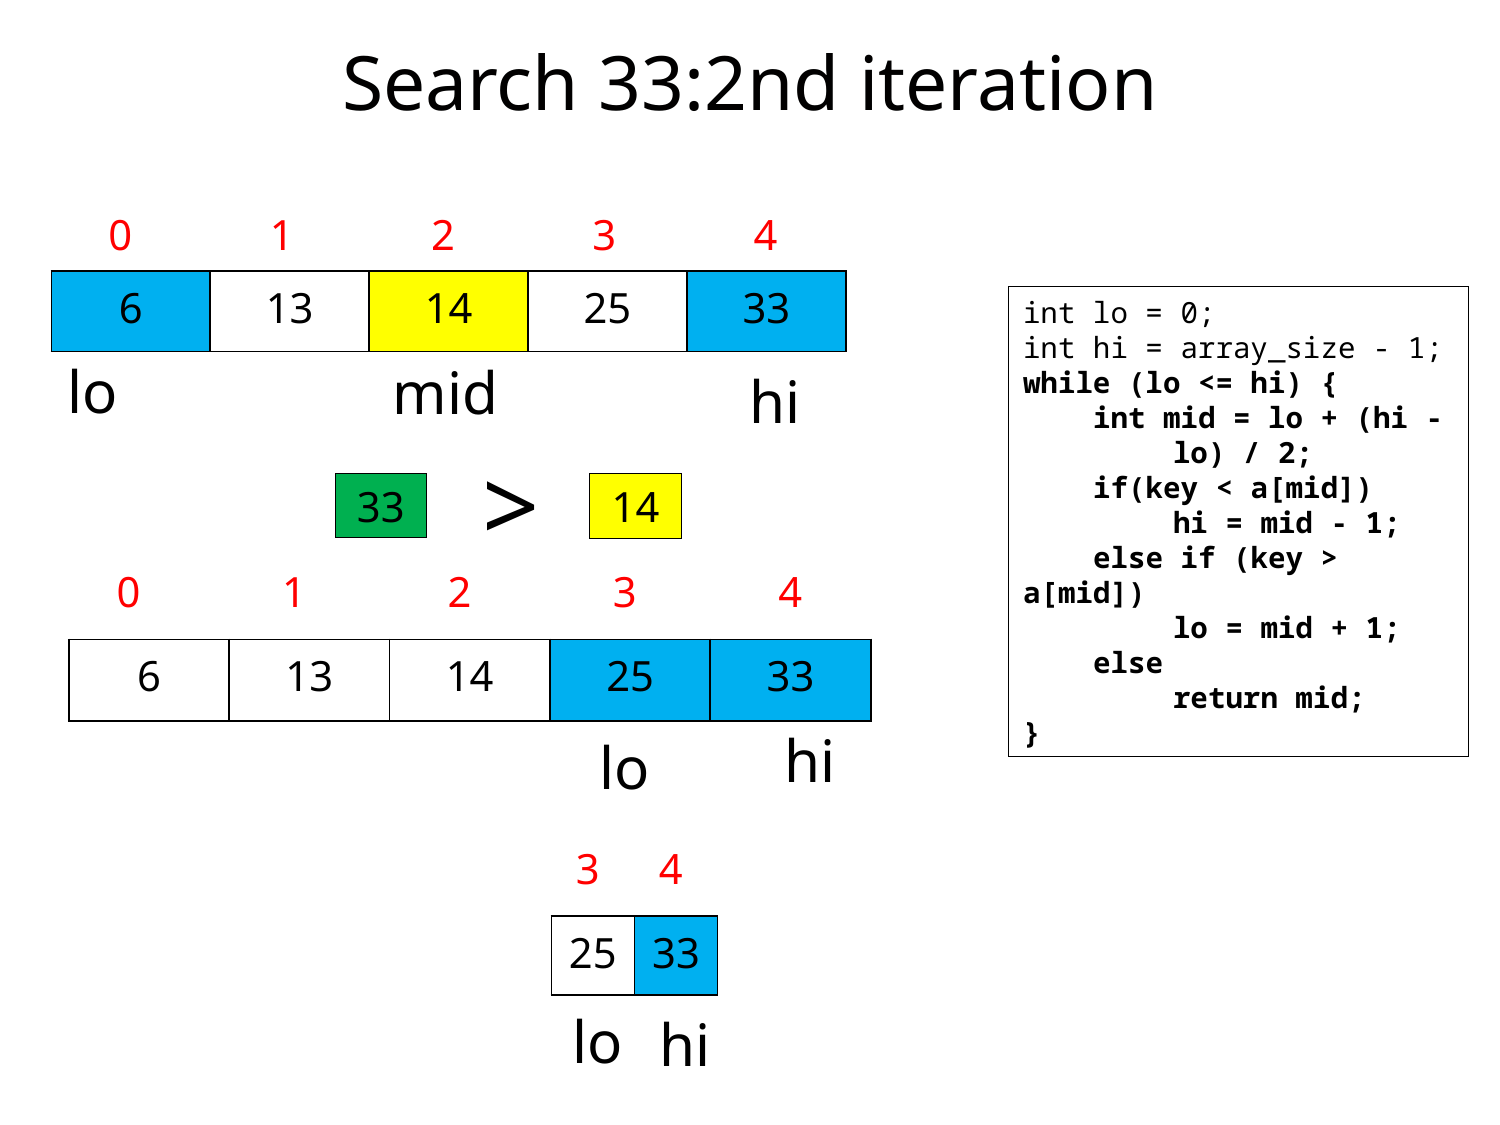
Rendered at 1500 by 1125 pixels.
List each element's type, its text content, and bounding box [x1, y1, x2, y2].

title Search 33:2nd iteration [0, 24, 1500, 158]
text_box hi [735, 357, 817, 443]
table_header 25 [552, 917, 634, 994]
text_box lo [52, 347, 135, 433]
table_header 6 [52, 272, 209, 351]
table_header 14 [390, 640, 549, 720]
table_header 13 [211, 272, 368, 351]
text_box > [464, 435, 557, 556]
table_header 13 [230, 640, 389, 720]
table_header 4 [629, 832, 712, 911]
text_box hi [644, 1000, 793, 1086]
table_header 4 [685, 198, 846, 264]
table_header 33 [635, 917, 717, 994]
text_box hi [769, 717, 918, 802]
text_box lo [558, 997, 640, 1083]
table_header 33 [688, 272, 845, 351]
table_header 0 [46, 556, 211, 636]
text_box mid [377, 348, 527, 434]
text_box 33 [335, 473, 427, 538]
text_box lo [584, 723, 666, 809]
table_header 25 [551, 640, 709, 720]
text_box int lo = 0; int hi = array_size - 1; while (lo <= hi) { int mid = lo + (hi - lo) / 2; if(key < a[mid]) hi = mid - 1; else if (key > a[mid]) lo = mid + 1; else return mid; } [1008, 286, 1469, 757]
table_header 6 [70, 640, 228, 720]
table_header 0 [40, 198, 201, 264]
table_header 3 [546, 832, 629, 911]
table_header 33 [711, 640, 870, 720]
table_header 14 [370, 272, 527, 351]
table_header 3 [524, 198, 685, 264]
table_header 3 [542, 556, 708, 636]
table_header 2 [362, 198, 524, 264]
table_header 25 [529, 272, 686, 351]
table_header 4 [708, 556, 873, 636]
table_header 2 [377, 556, 542, 636]
text_box 14 [589, 473, 682, 539]
table_header 1 [201, 198, 362, 264]
table_header 1 [211, 556, 377, 636]
